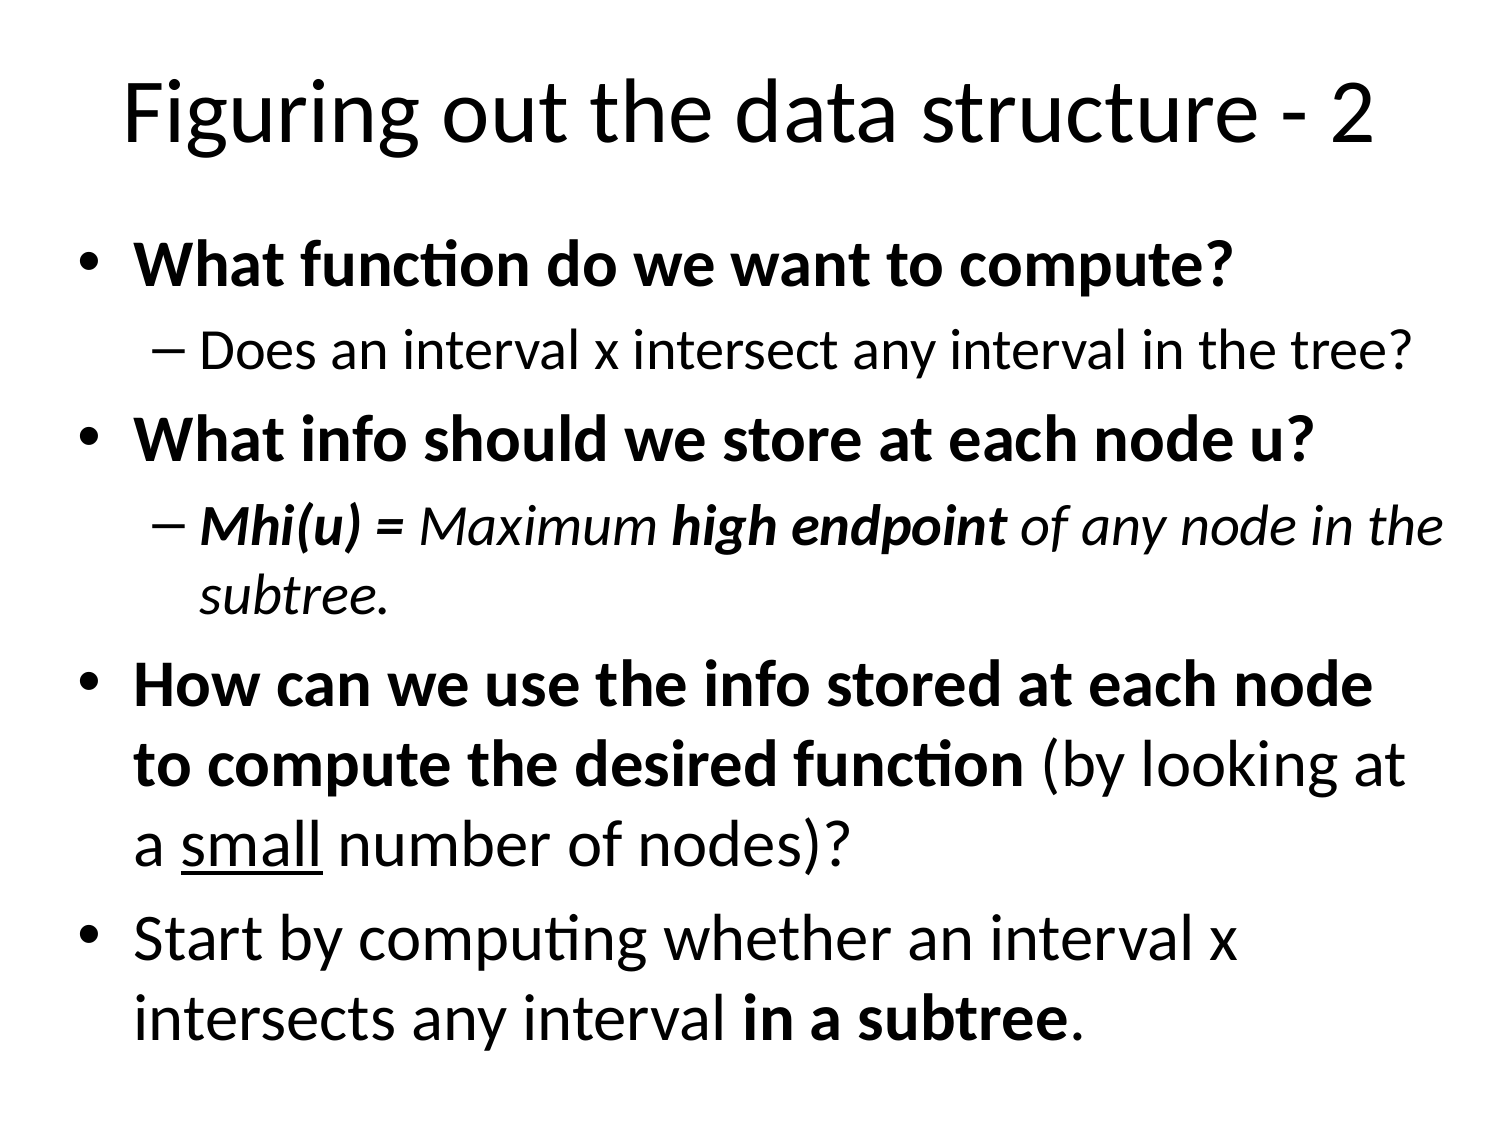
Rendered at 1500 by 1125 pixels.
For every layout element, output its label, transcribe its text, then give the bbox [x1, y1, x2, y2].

list What function do we want to compute? Does an interval x intersect any interval in the tree? What info should we store at each node u? Mhi(u) = Maximum high endpoint of any node in the subtree. How can we use the info stored at each node to compute the desired function (by looking at a small number of nodes)? Start by computing whether an interval x intersects any interval in a subtree. [62, 212, 1463, 1100]
title Figuring out the data structure - 2 [37, 12, 1463, 200]
